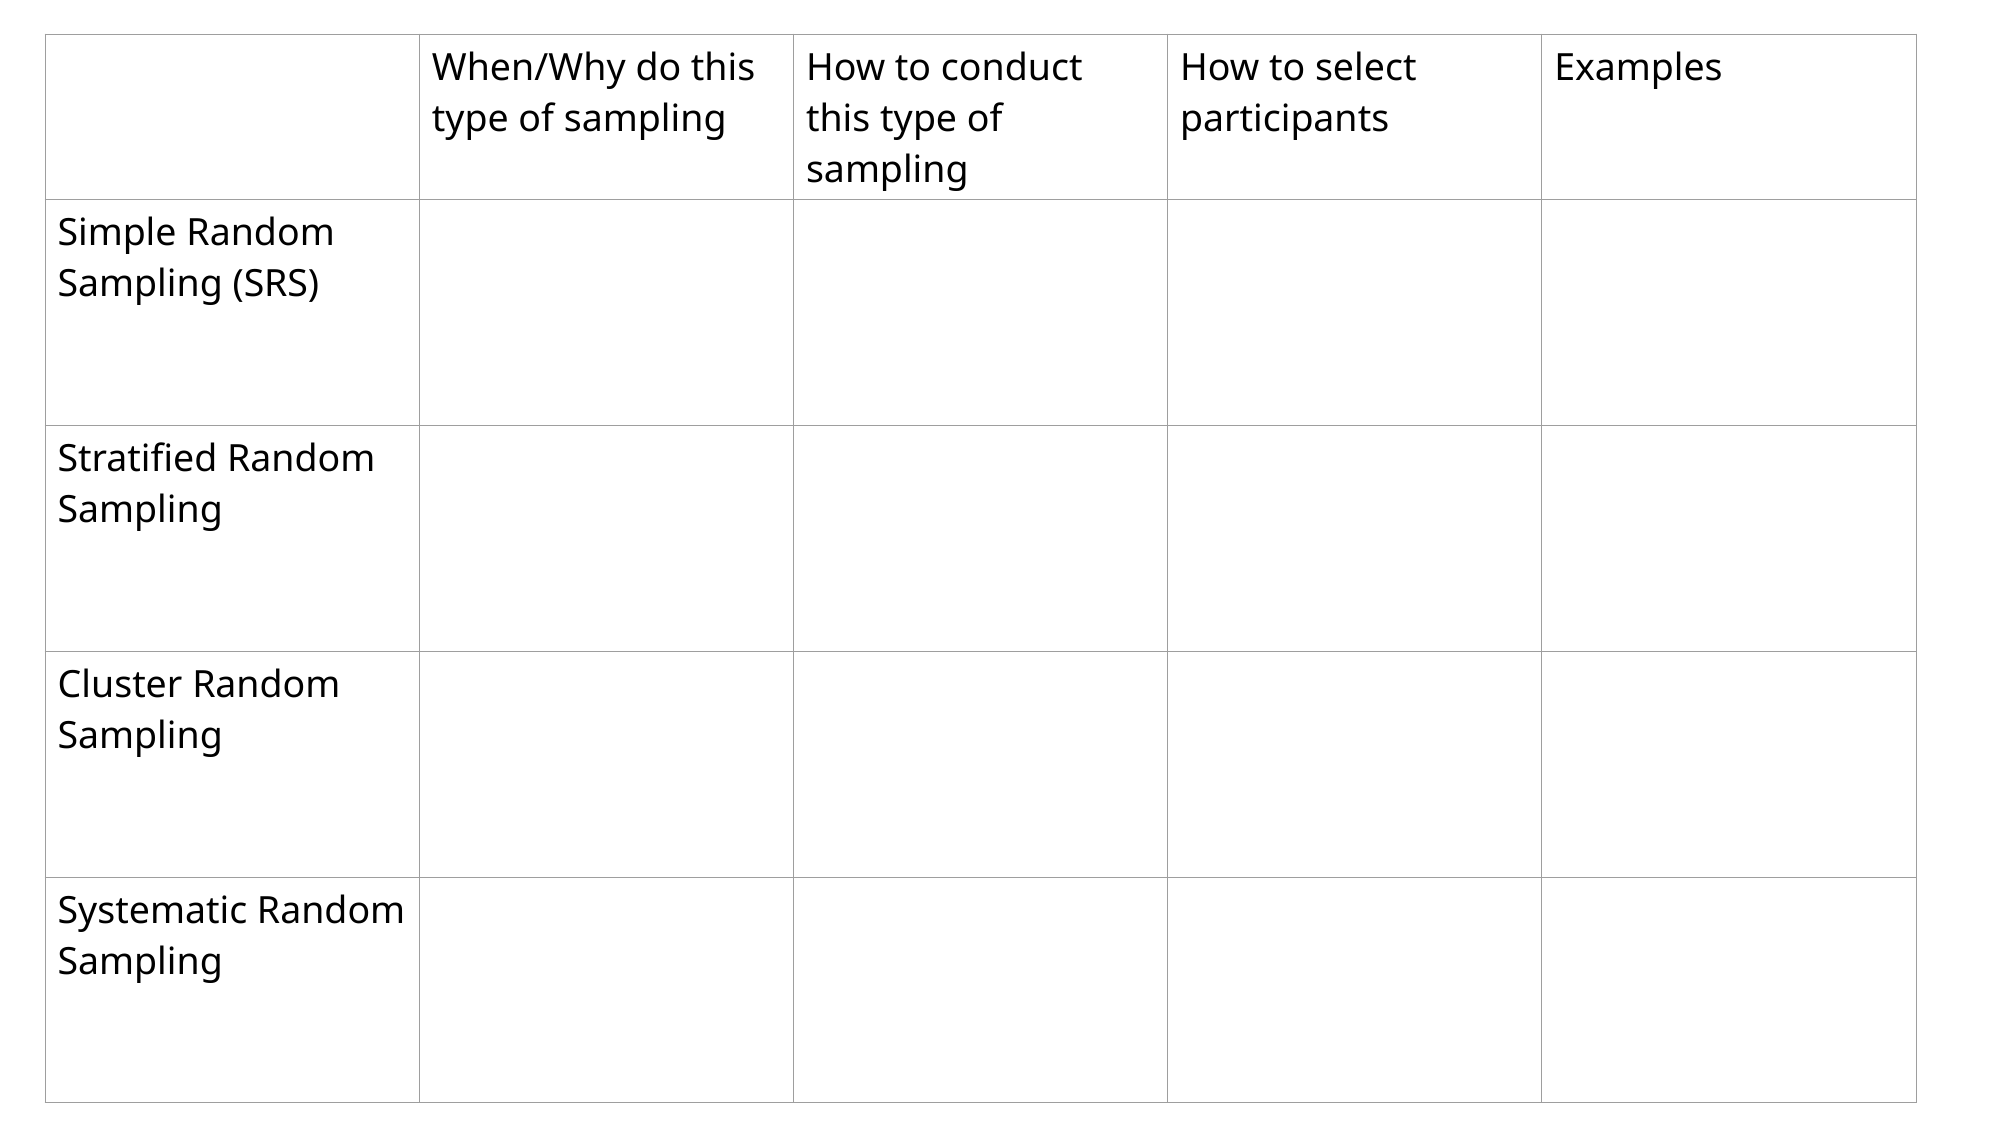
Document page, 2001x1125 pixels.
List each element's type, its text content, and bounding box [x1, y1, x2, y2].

table_cell [1542, 652, 1916, 877]
table_cell [1168, 426, 1541, 651]
table_cell [420, 200, 793, 425]
table_cell Cluster Random Sampling [46, 652, 419, 877]
table_header [46, 35, 419, 199]
table_cell [1542, 200, 1916, 425]
table_cell [420, 652, 793, 877]
table_header Examples [1542, 35, 1916, 199]
table_cell [420, 878, 793, 1102]
table_cell Systematic Random Sampling [46, 878, 419, 1102]
table_cell [794, 200, 1167, 425]
table_cell [794, 878, 1167, 1102]
table_cell [1542, 878, 1916, 1102]
table_cell [794, 426, 1167, 651]
table_cell [1168, 200, 1541, 425]
table_header How to conduct this type of sampling [794, 35, 1167, 199]
table_cell [1168, 652, 1541, 877]
table_header How to select participants [1168, 35, 1541, 199]
table_cell [420, 426, 793, 651]
table_cell [1168, 878, 1541, 1102]
table_cell Simple Random Sampling (SRS) [46, 200, 419, 425]
table_cell Stratified Random Sampling [46, 426, 419, 651]
table_cell [1542, 426, 1916, 651]
table_cell [794, 652, 1167, 877]
table_header When/Why do this type of sampling [420, 35, 793, 199]
